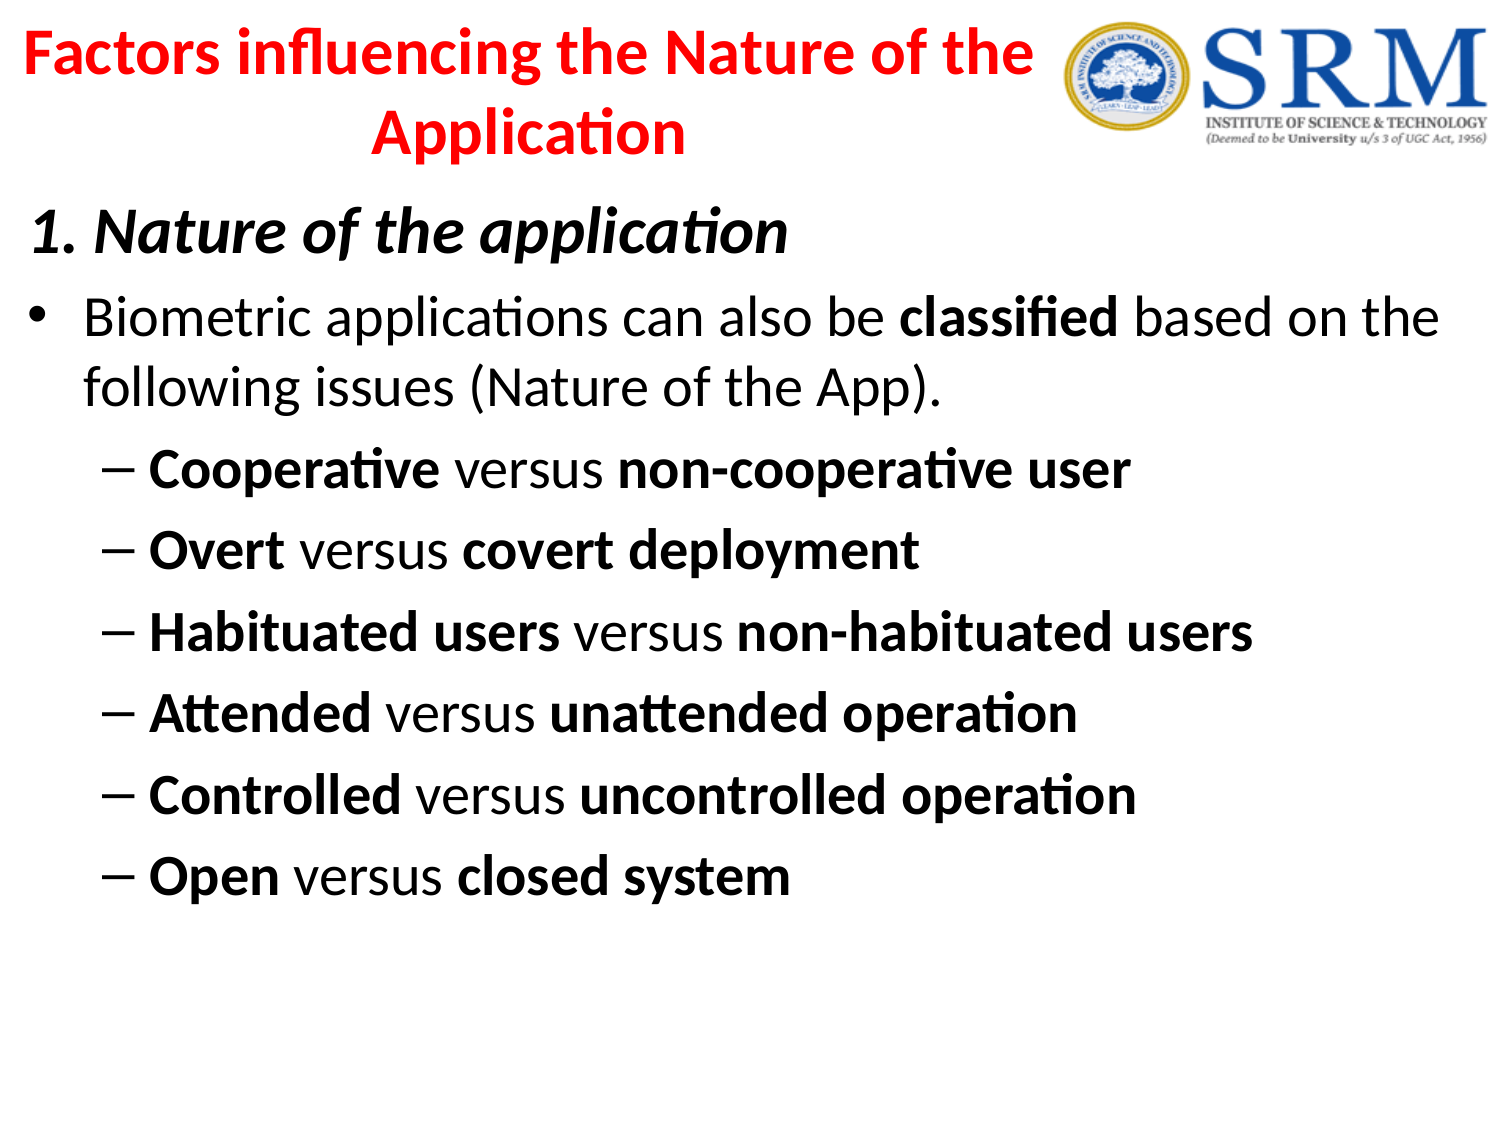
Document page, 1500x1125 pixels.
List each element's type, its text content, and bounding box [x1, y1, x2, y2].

title Factors influencing the Nature of the Application [0, 0, 1060, 175]
picture [1059, 0, 1500, 162]
list 1. Nature of the application Biometric applications can also be classified based on the following issues (Nature of the App). Cooperative versus non-cooperative user Overt versus covert deployment Habituated users versus non-habituated users Attended versus unattended operation Controlled versus uncontrolled operation Open versus closed system [12, 179, 1475, 1113]
